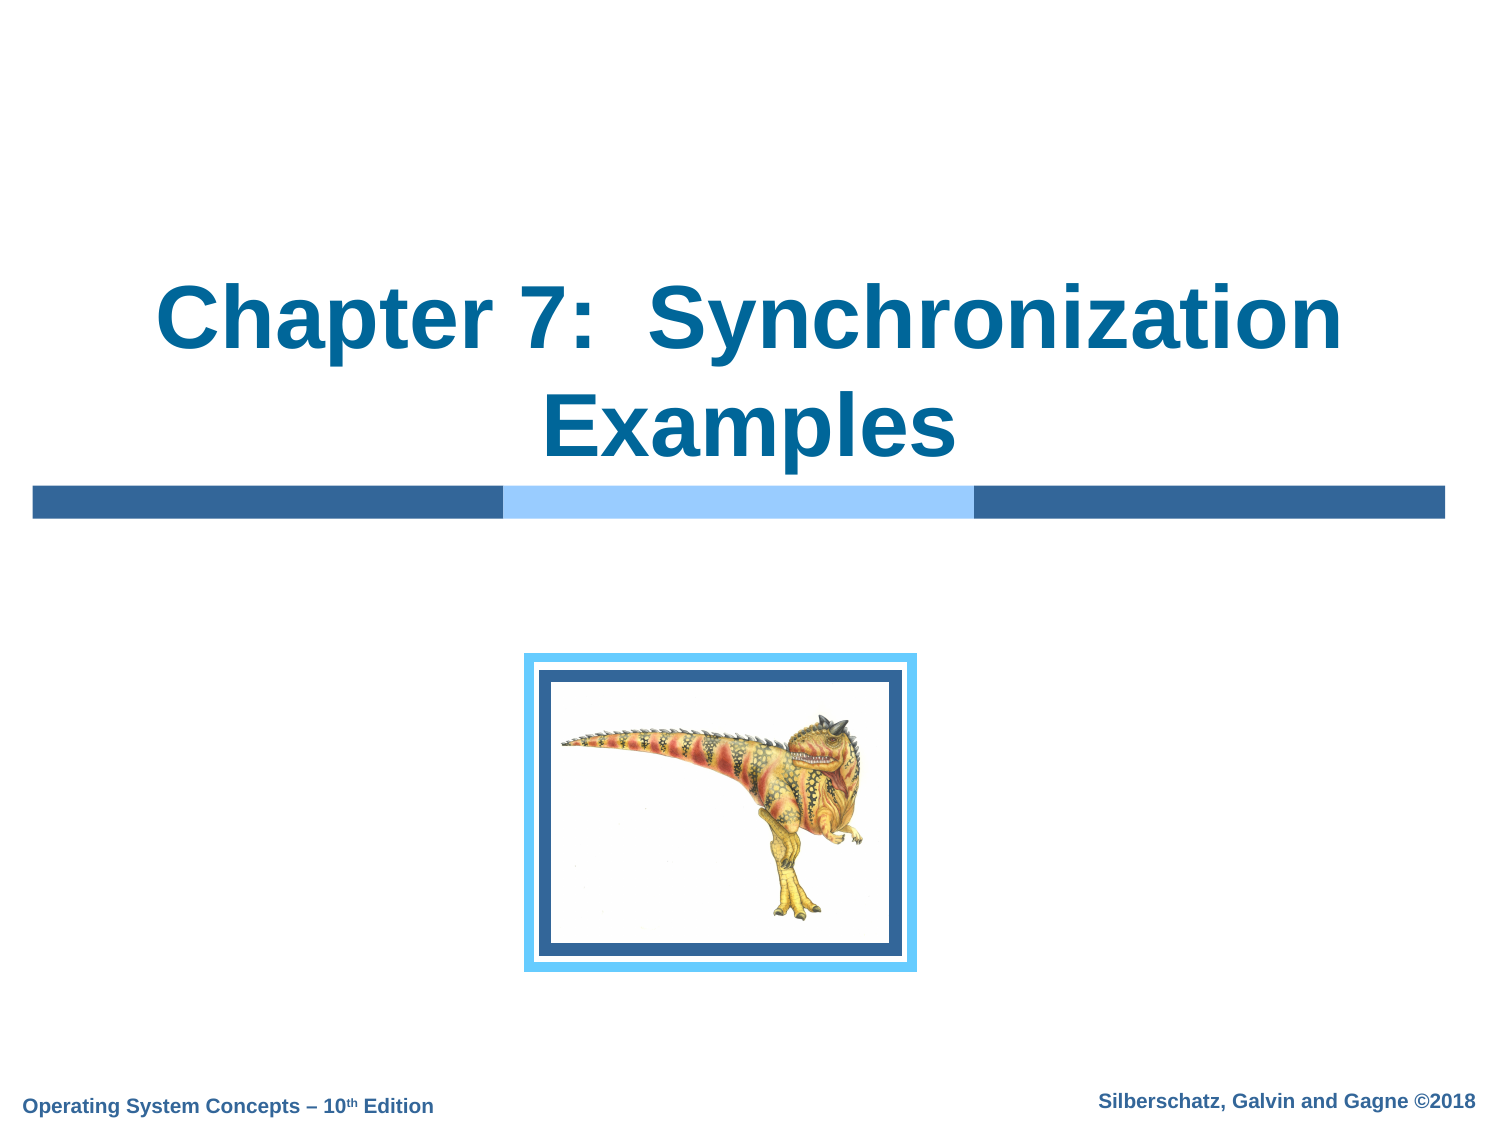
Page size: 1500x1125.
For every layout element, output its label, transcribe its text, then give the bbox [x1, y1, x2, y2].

picture [551, 682, 889, 943]
title Chapter 7: Synchronization Examples [112, 132, 1388, 482]
